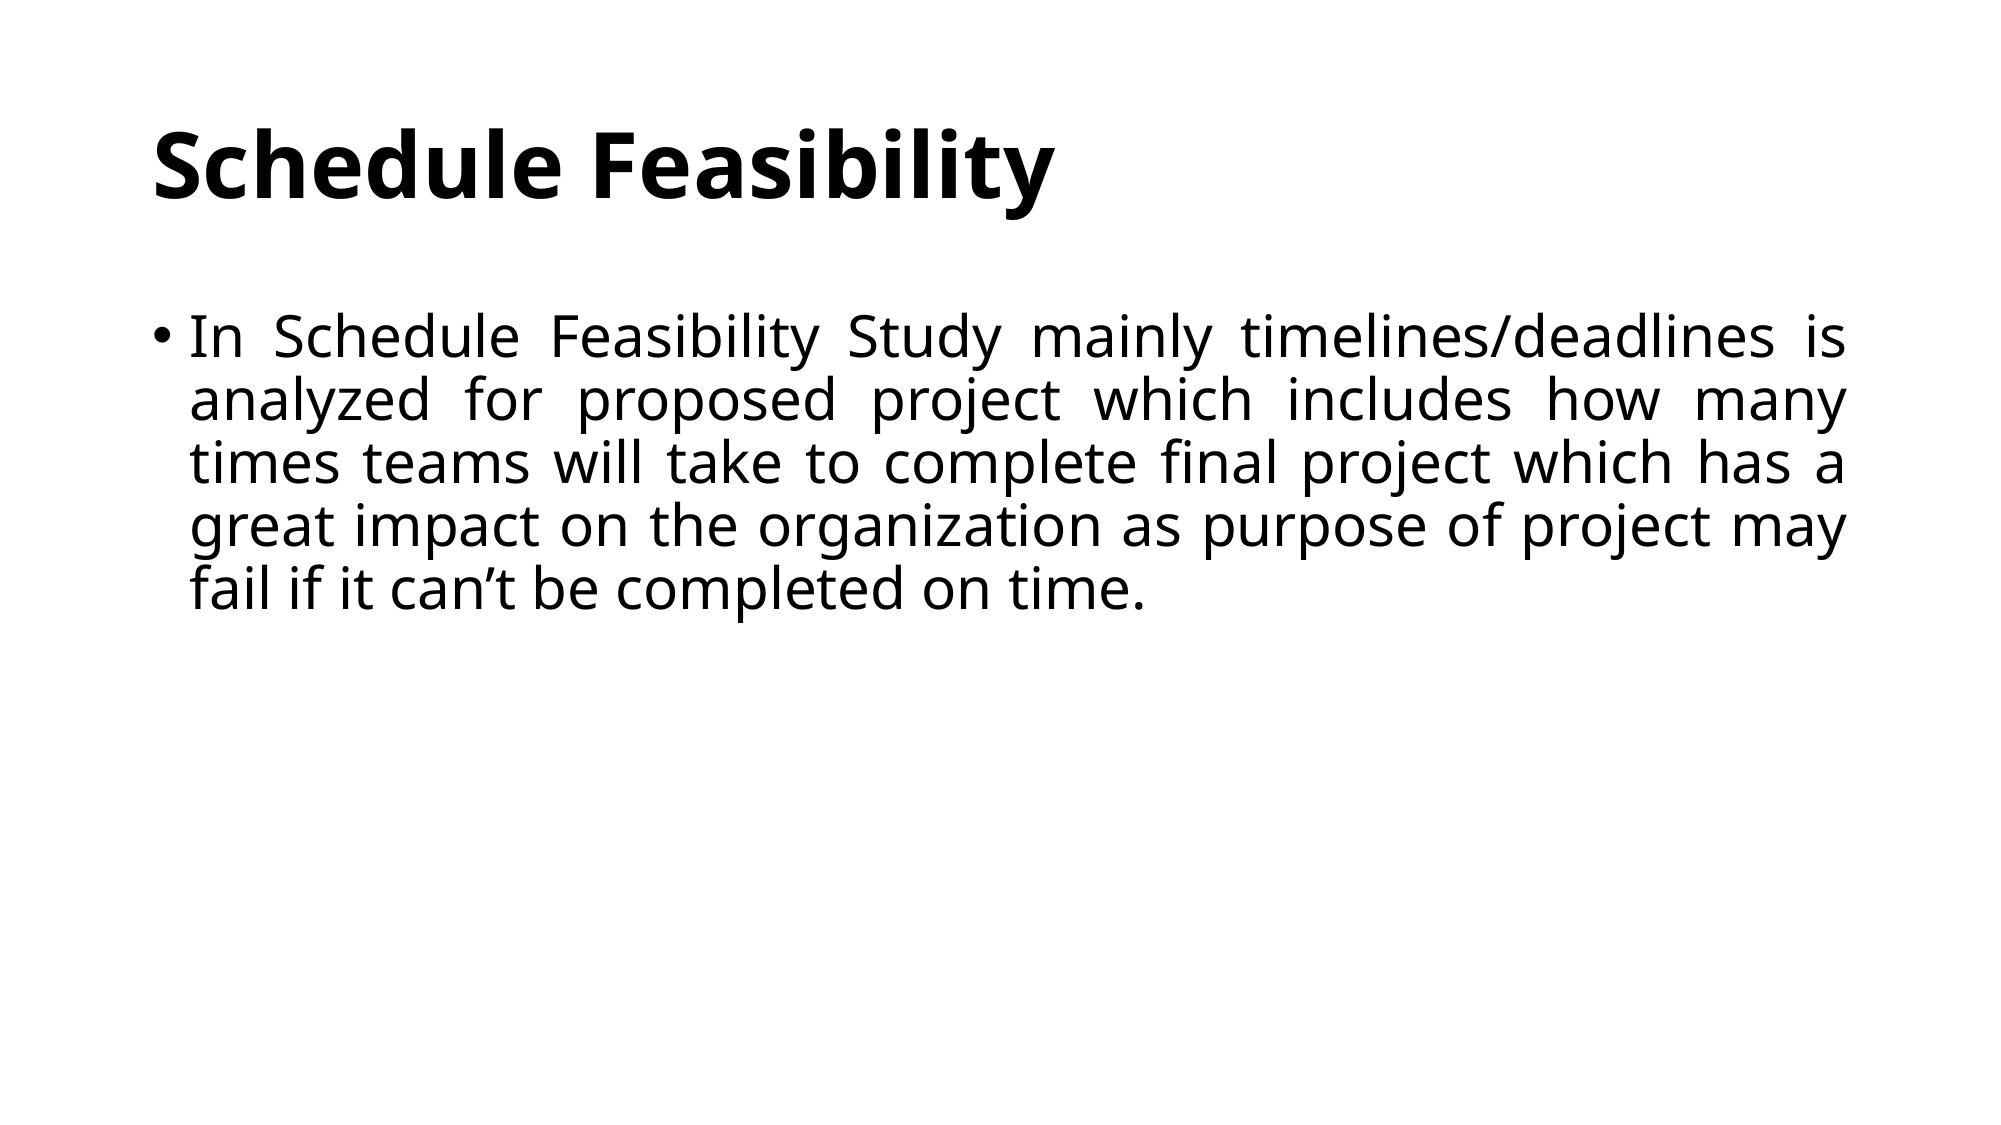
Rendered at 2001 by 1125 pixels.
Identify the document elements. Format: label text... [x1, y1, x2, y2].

list In Schedule Feasibility Study mainly timelines/deadlines is analyzed for proposed project which includes how many times teams will take to complete final project which has a great impact on the organization as purpose of project may fail if it can’t be completed on time. [137, 299, 1863, 1014]
title Schedule Feasibility [137, 59, 1863, 278]
